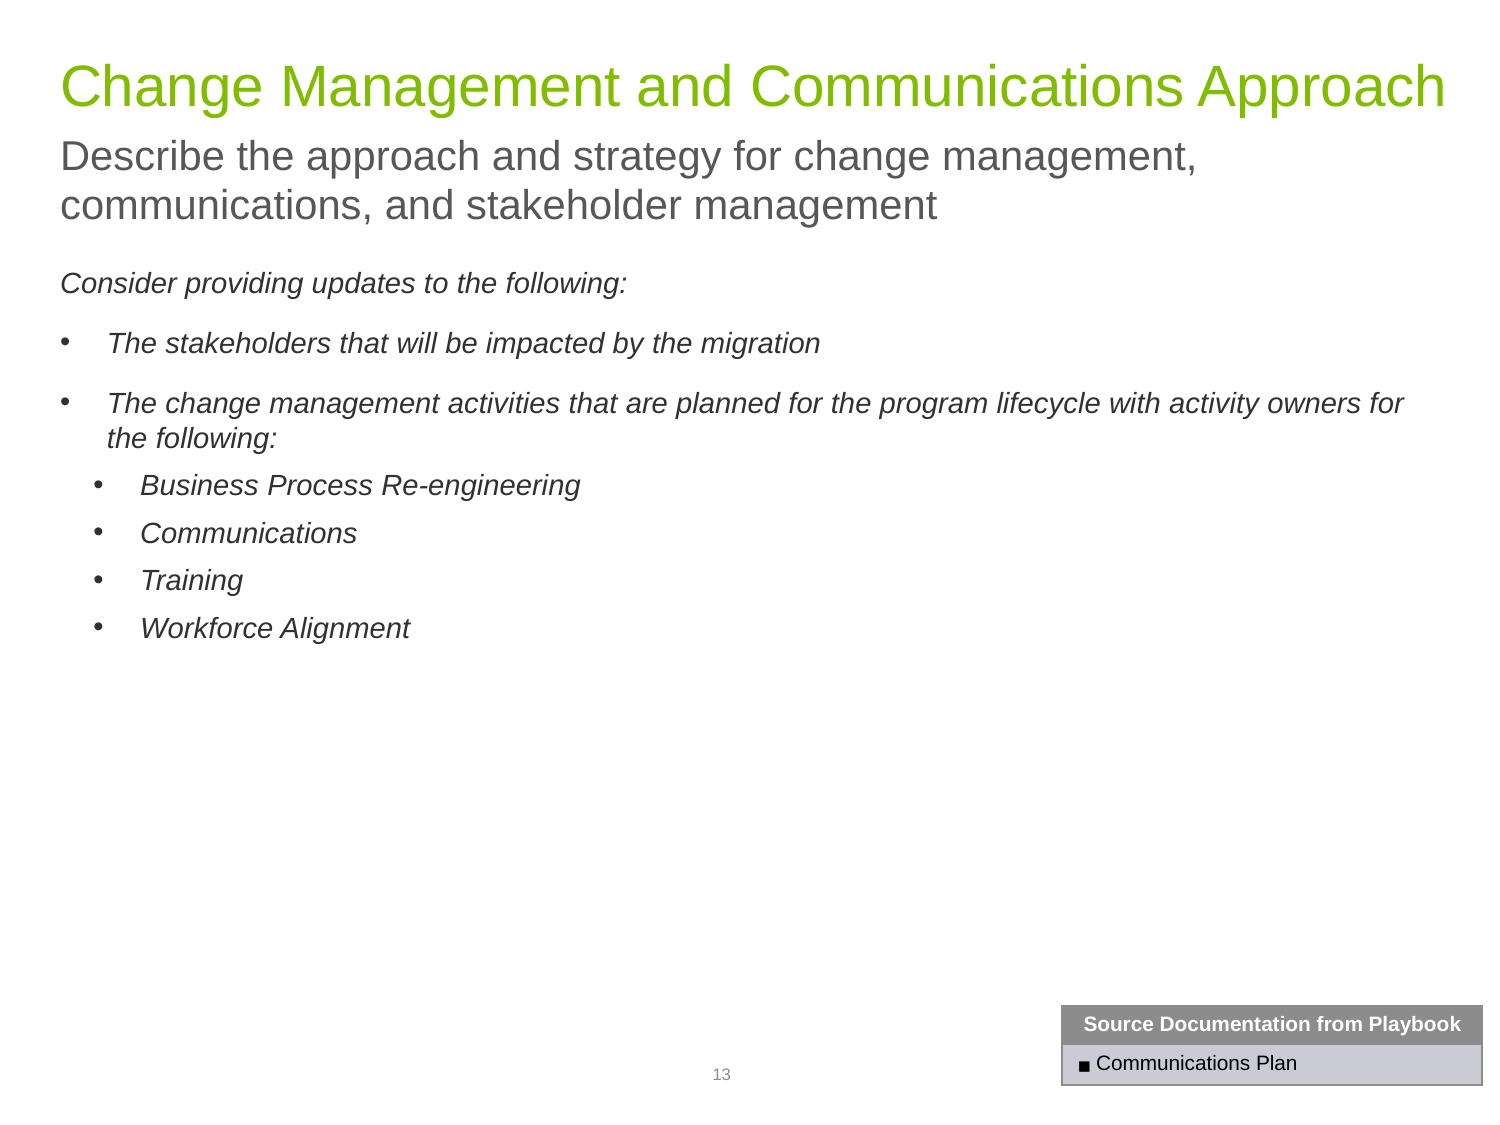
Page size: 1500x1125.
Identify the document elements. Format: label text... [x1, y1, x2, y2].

table_header Source Documentation from Playbook [1063, 1006, 1481, 1043]
title Change Management and Communications Approach [60, 48, 1471, 126]
list Consider providing updates to the following: The stakeholders that will be impacted by the migration The change management activities that are planned for the program lifecycle with activity owners for the following: Business Process Re-engineering Communications Training Workforce Alignment [60, 264, 1440, 1041]
list Describe the approach and strategy for change management, communications, and stakeholder management [60, 128, 1440, 253]
table_cell Communications Plan [1063, 1045, 1481, 1084]
